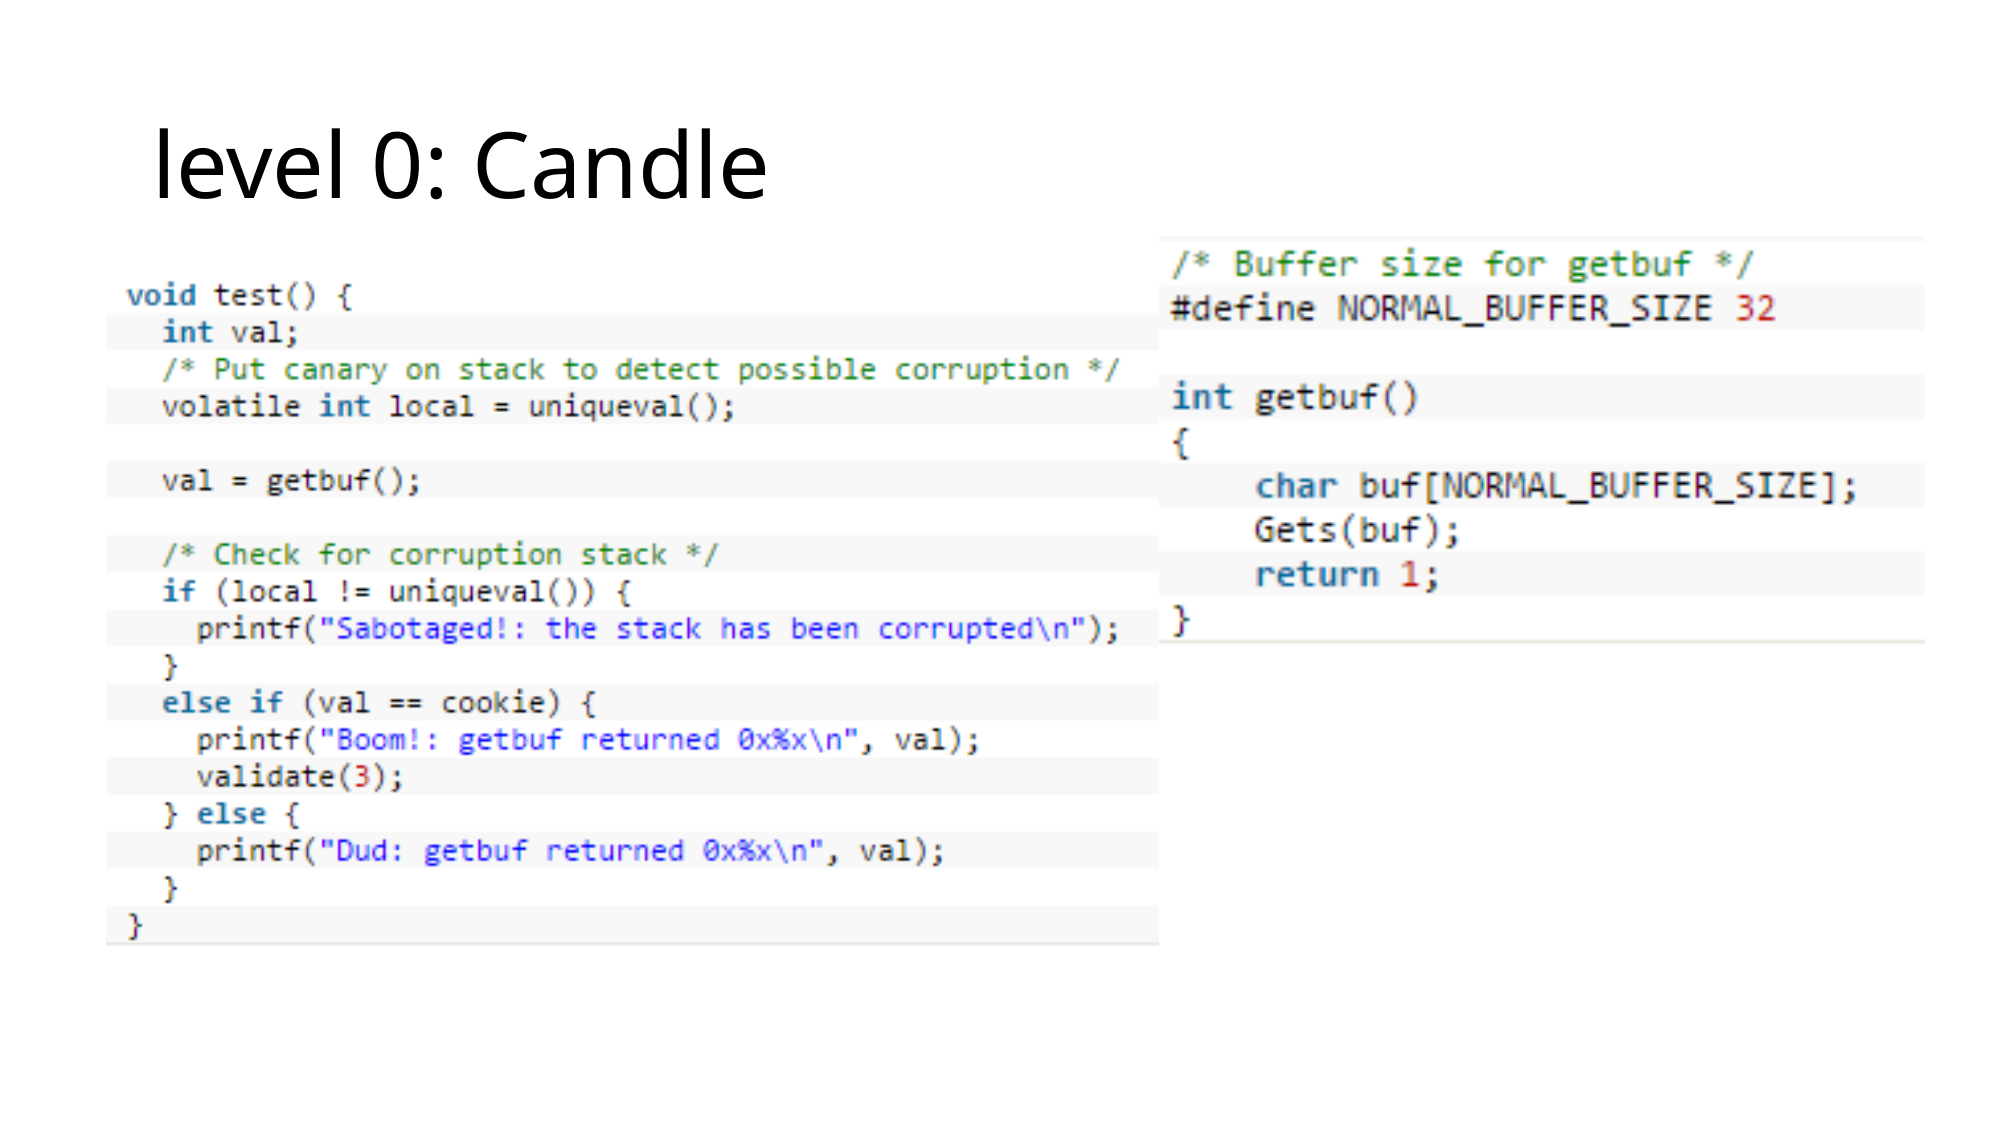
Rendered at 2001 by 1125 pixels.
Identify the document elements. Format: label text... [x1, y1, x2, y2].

title level 0: Candle [137, 59, 1863, 277]
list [106, 277, 1159, 955]
picture [1158, 236, 1925, 658]
